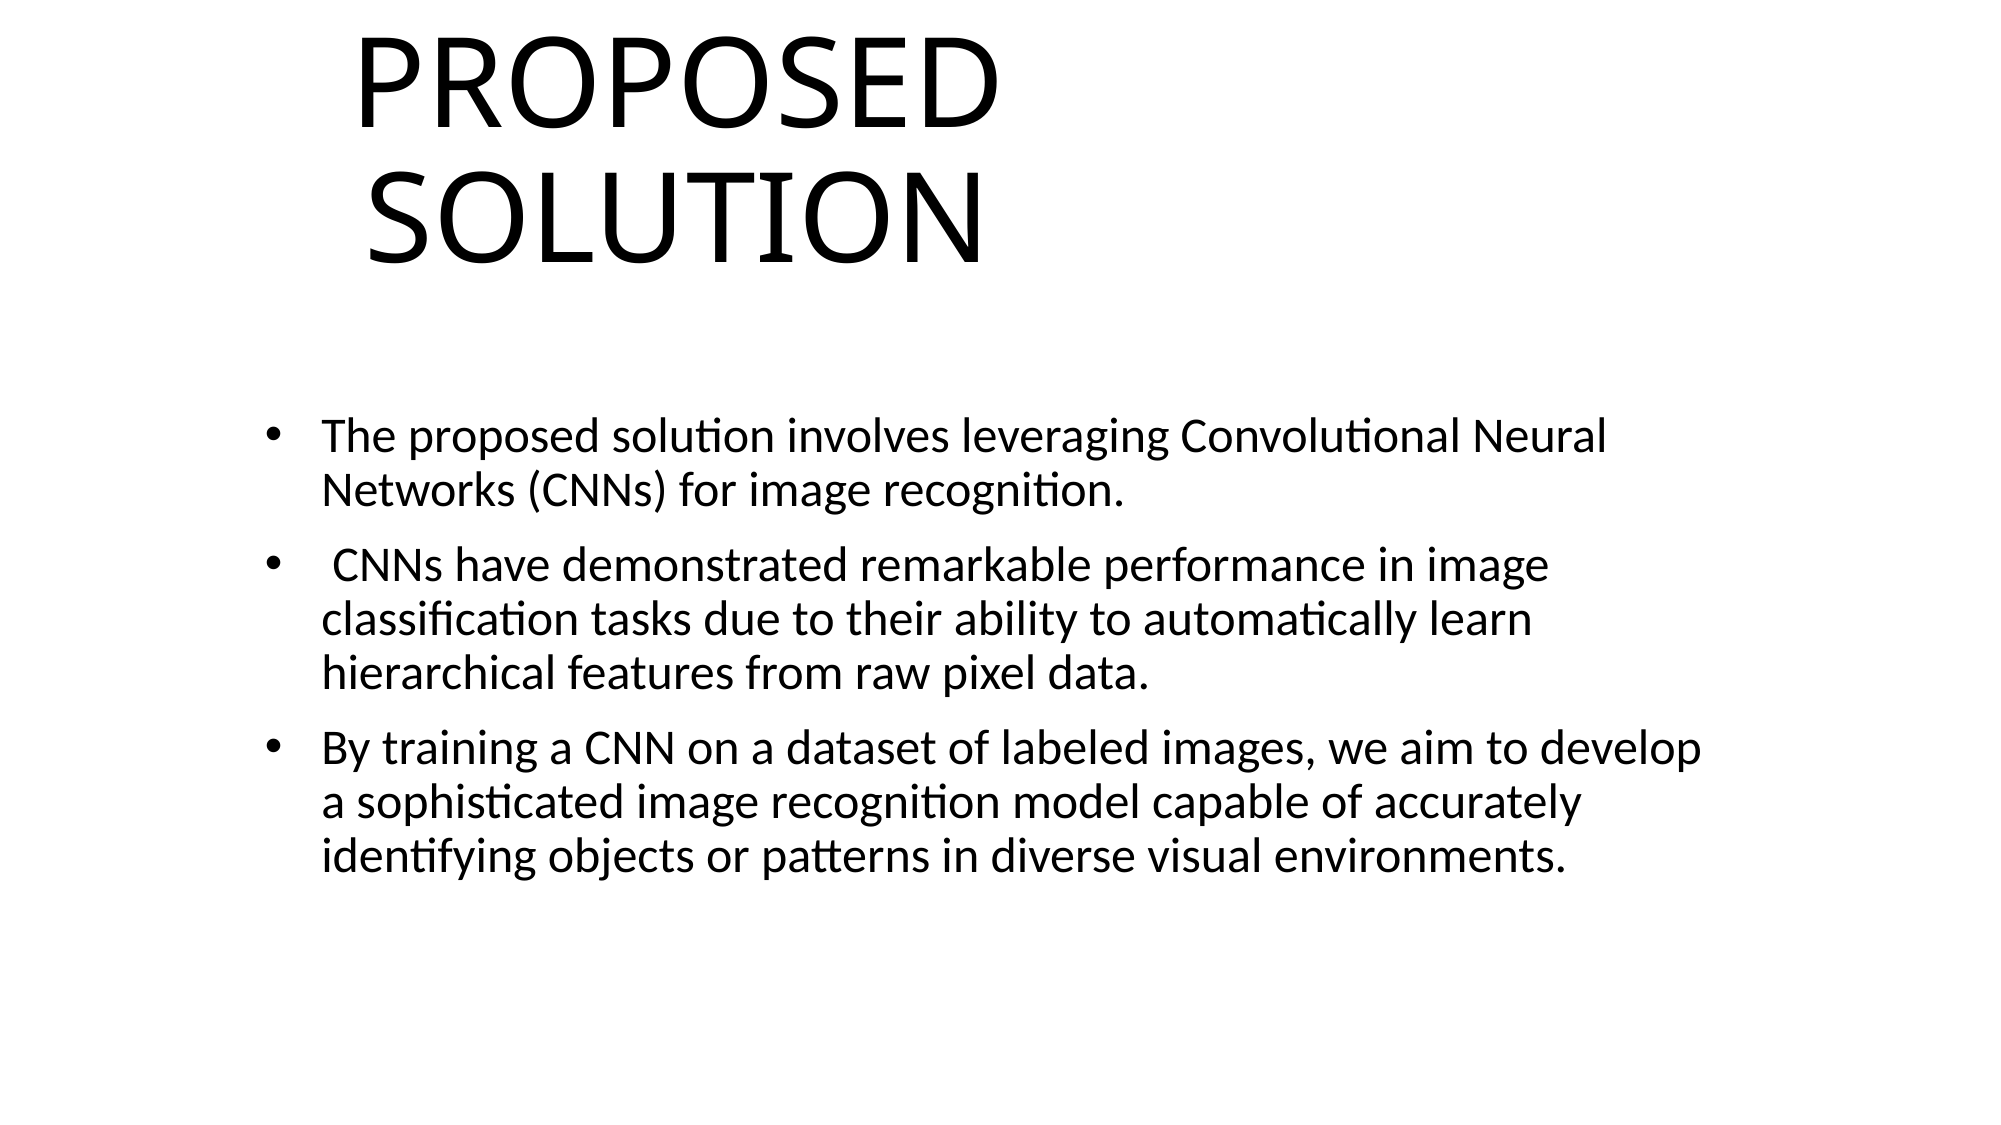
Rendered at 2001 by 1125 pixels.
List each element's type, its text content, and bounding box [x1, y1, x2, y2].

title PROPOSED SOLUTION [112, 47, 1244, 297]
subtitle The proposed solution involves leveraging Convolutional Neural Networks (CNNs) for image recognition. CNNs have demonstrated remarkable performance in image classification tasks due to their ability to automatically learn hierarchical features from raw pixel data. By training a CNN on a dataset of labeled images, we aim to develop a sophisticated image recognition model capable of accurately identifying objects or patterns in diverse visual environments. [249, 402, 1750, 1031]
